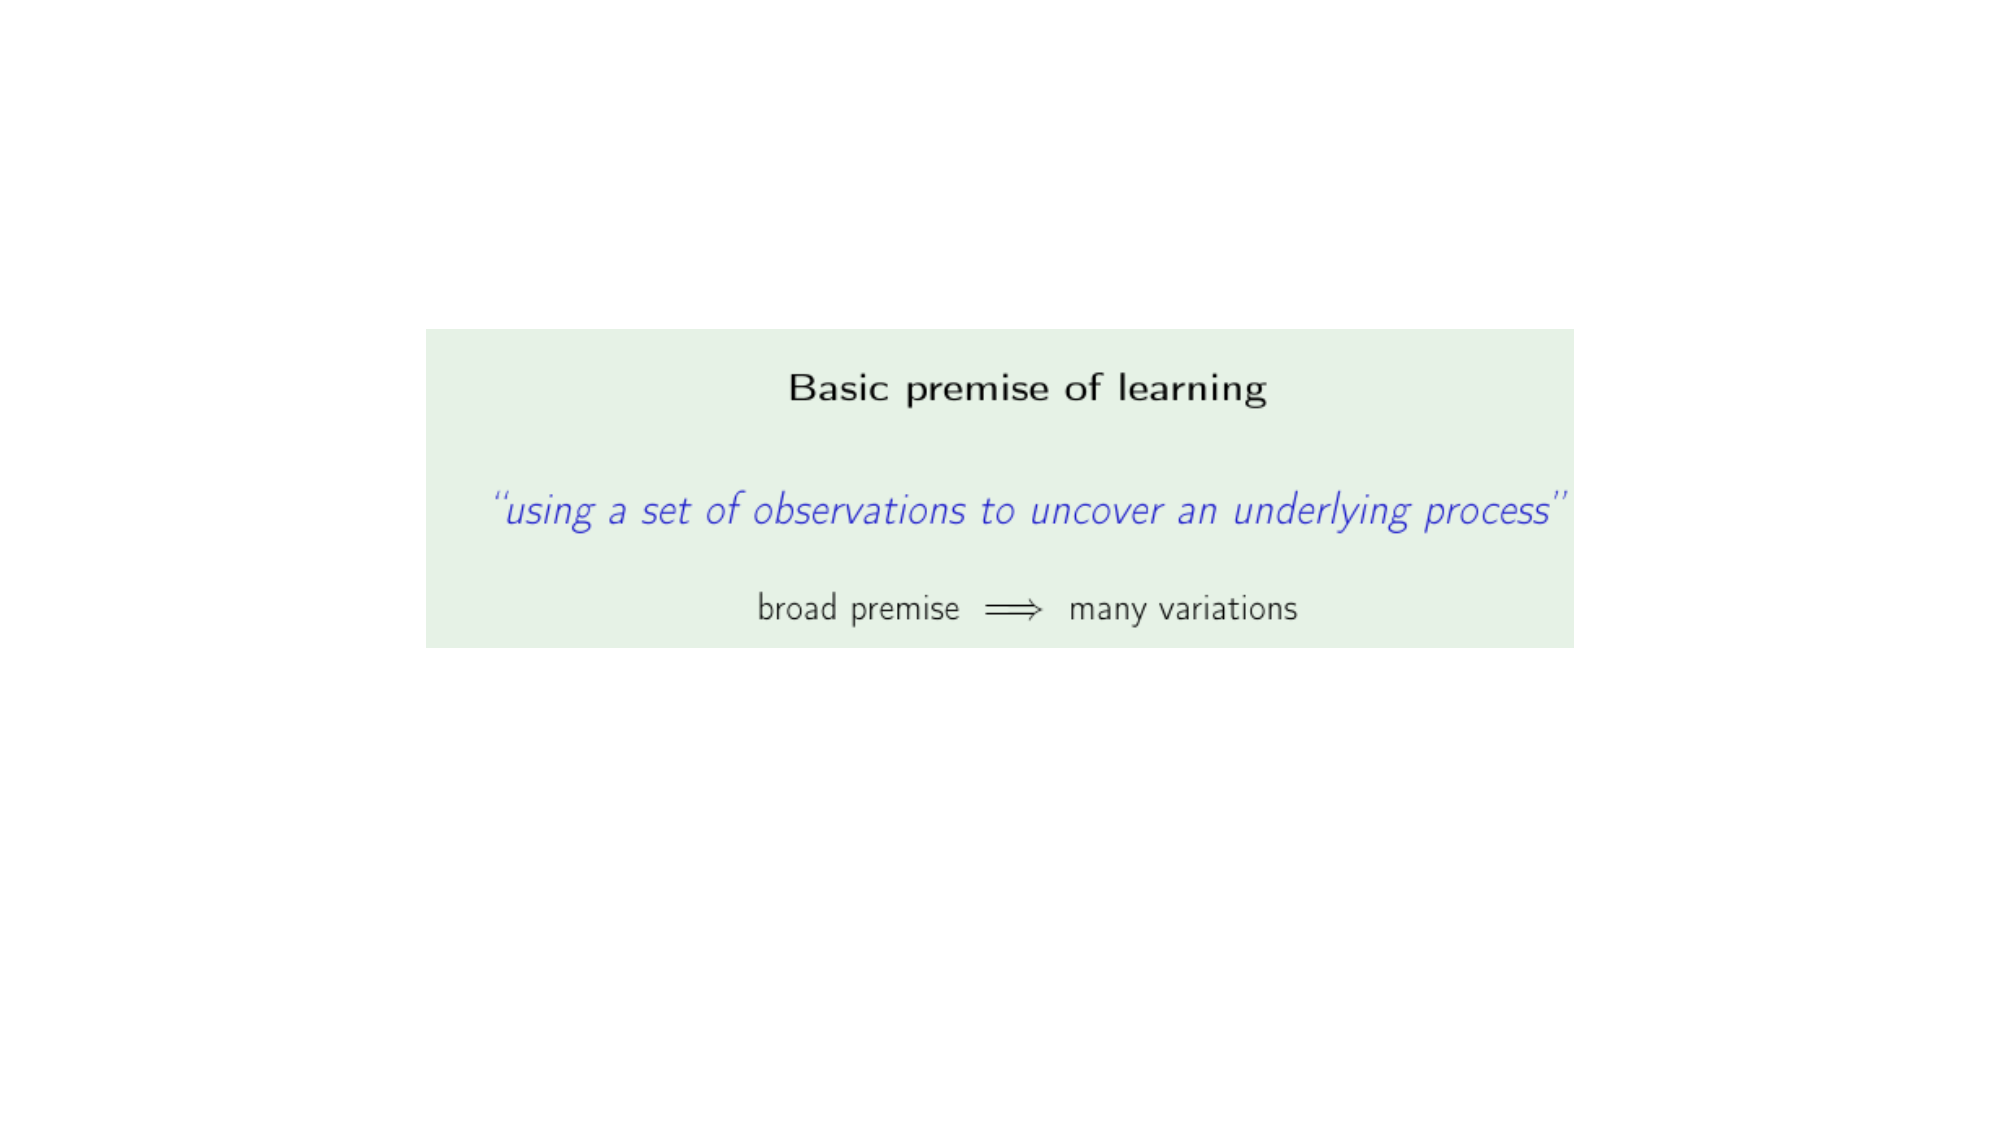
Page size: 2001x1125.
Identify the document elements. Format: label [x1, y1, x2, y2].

list [426, 329, 1574, 648]
